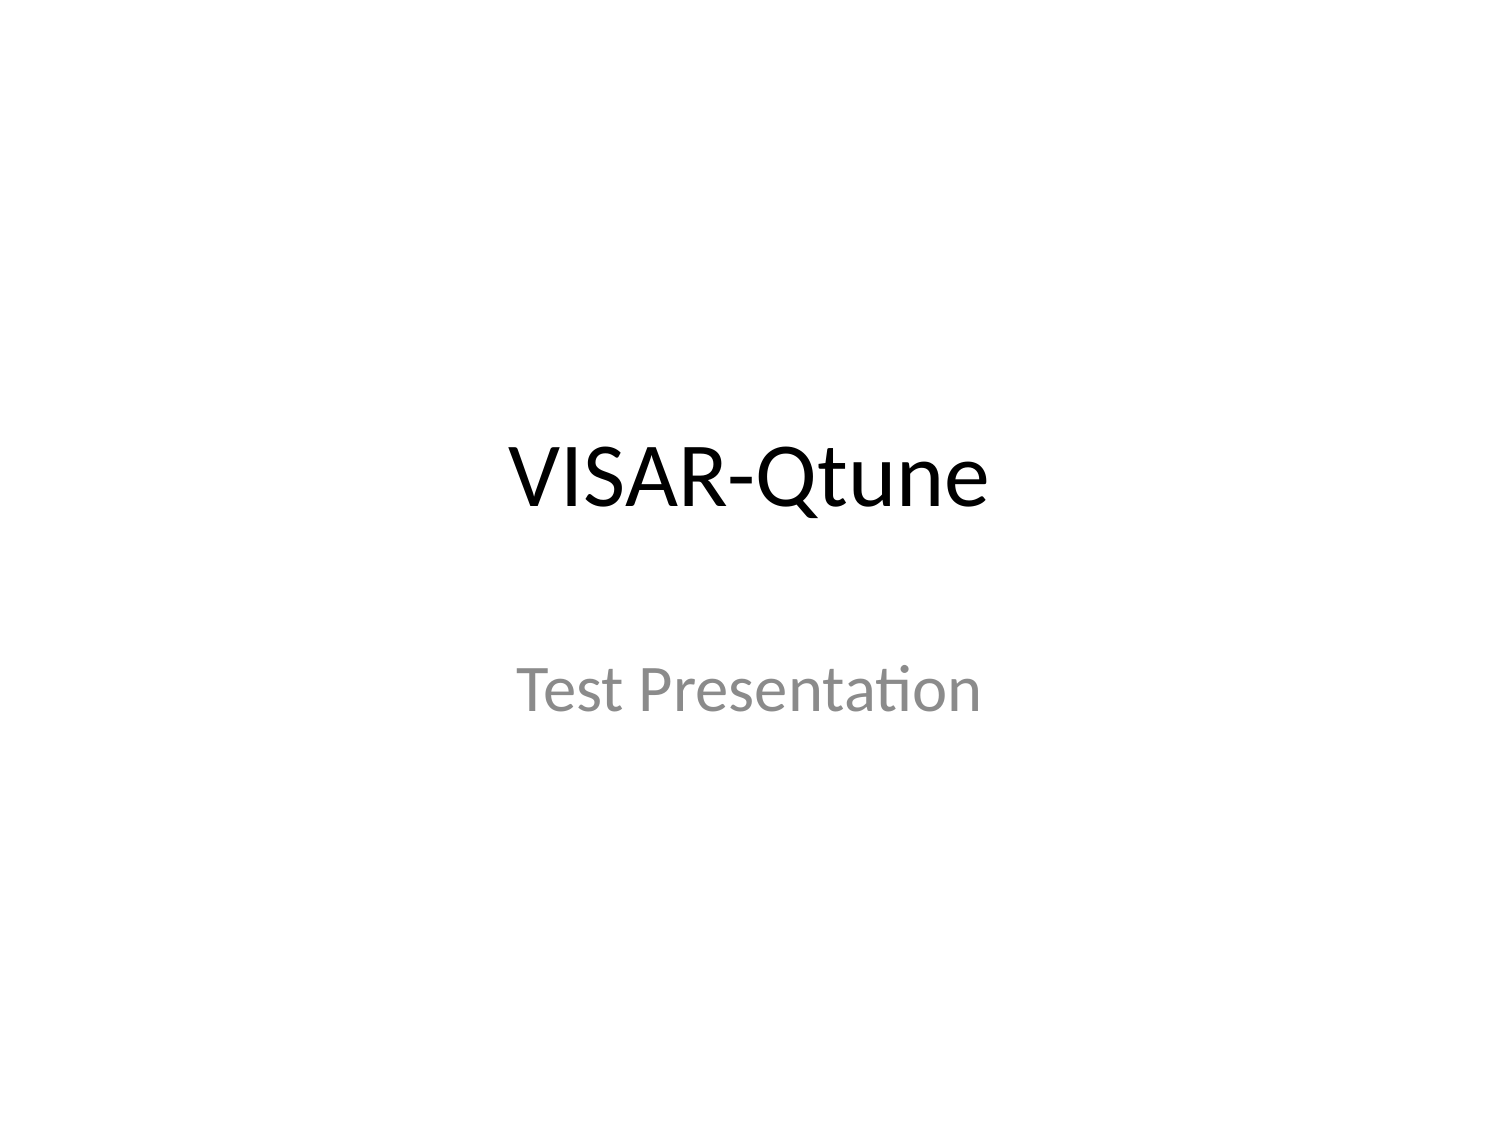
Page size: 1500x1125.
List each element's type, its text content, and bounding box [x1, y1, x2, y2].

subtitle Test Presentation [225, 637, 1275, 925]
title VISAR-Qtune [112, 349, 1388, 591]
